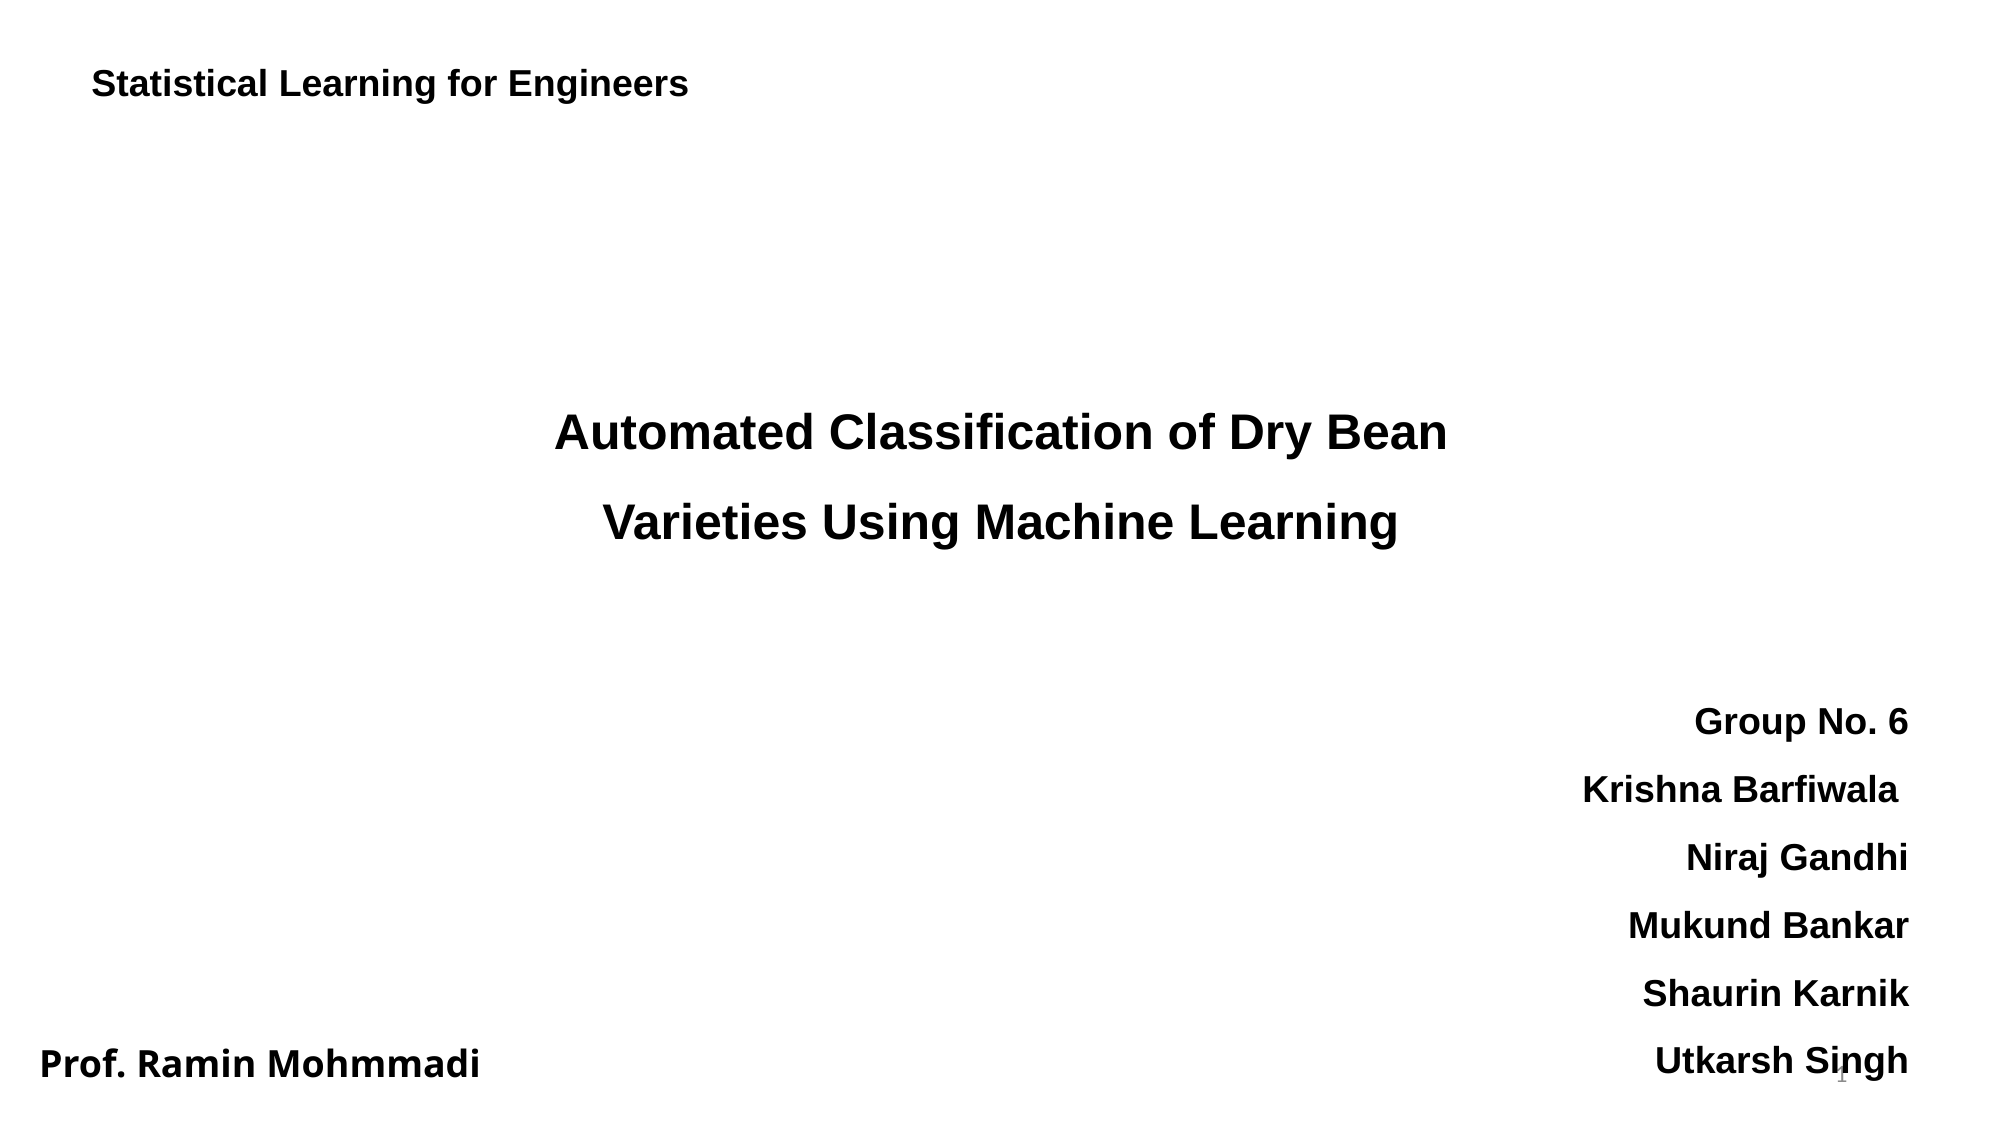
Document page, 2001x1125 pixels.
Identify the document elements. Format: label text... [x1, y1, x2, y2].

text_box Automated Classification of Dry Bean Varieties Using Machine Learning [501, 362, 1502, 557]
slide_number 1 [1412, 1042, 1863, 1103]
text_box Statistical Learning for Engineers [76, 29, 705, 112]
text_box Prof. Ramin Mohmmadi [24, 1009, 497, 1092]
text_box Group No. 6 Krishna Barfiwala Niraj Gandhi Mukund Bankar Shaurin Karnik Utkarsh Singh [1567, 689, 1925, 1089]
